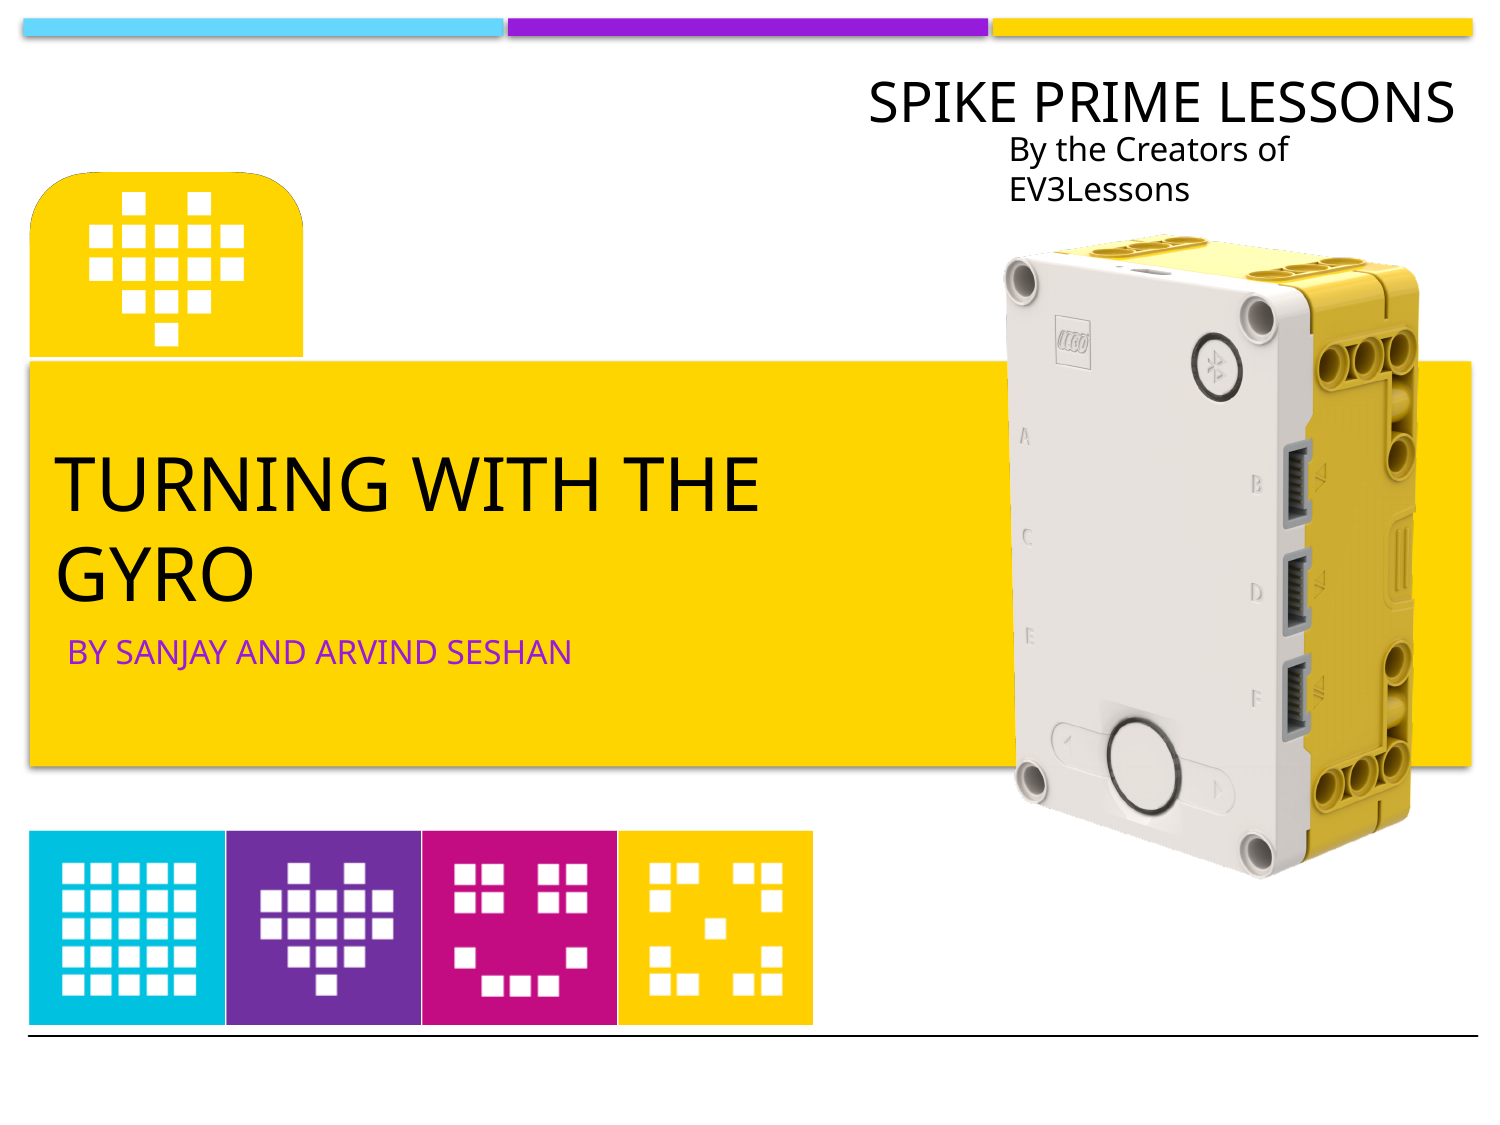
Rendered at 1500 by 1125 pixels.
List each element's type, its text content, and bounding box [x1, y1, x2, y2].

picture [29, 172, 304, 357]
picture [993, 221, 1433, 890]
picture [29, 829, 813, 1025]
title Turning With the Gyro [39, 377, 994, 625]
subtitle BY SANJAY AND ARVIND SESHAN [51, 623, 994, 721]
